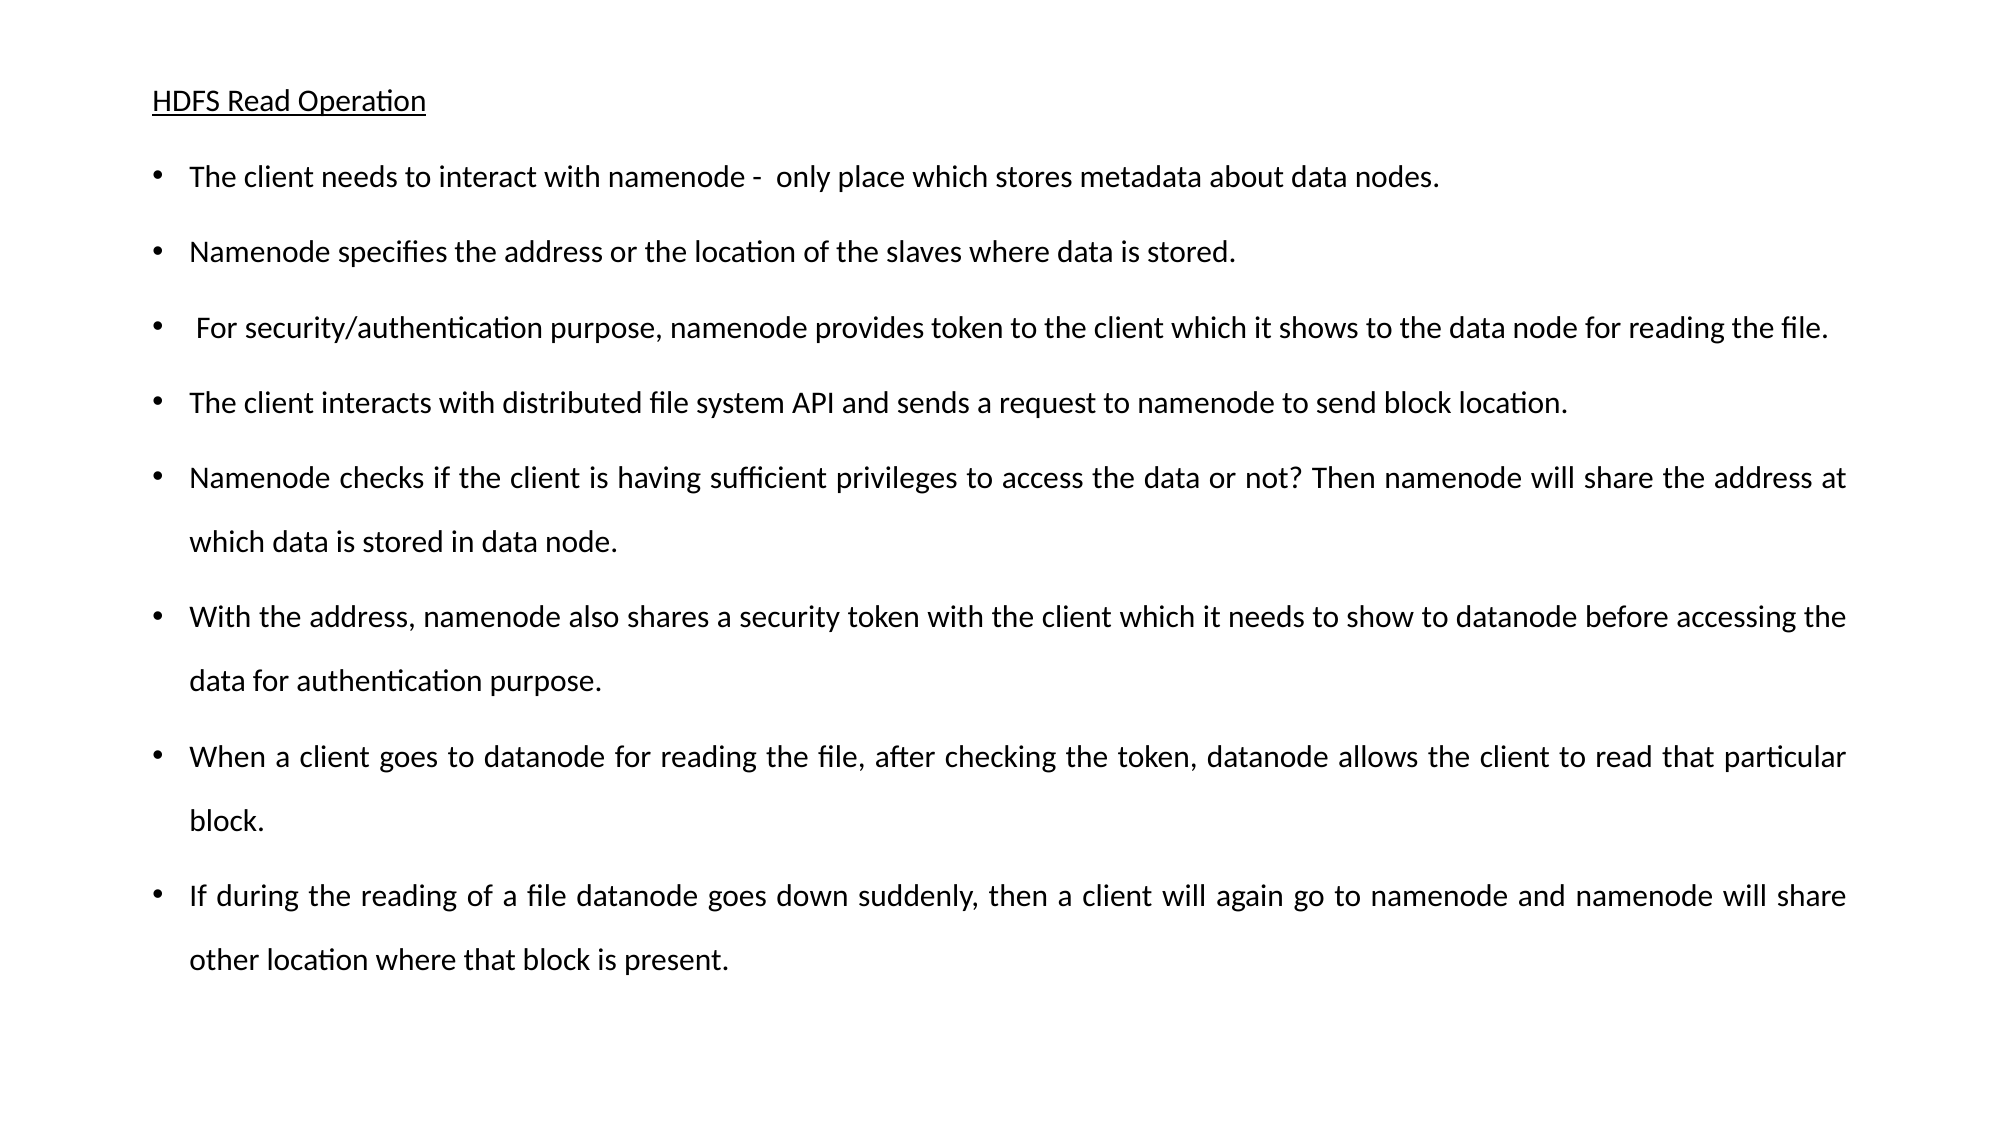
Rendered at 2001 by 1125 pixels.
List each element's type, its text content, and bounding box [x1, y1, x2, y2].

list HDFS Read Operation The client needs to interact with namenode - only place which stores metadata about data nodes. Namenode specifies the address or the location of the slaves where data is stored. For security/authentication purpose, namenode provides token to the client which it shows to the data node for reading the file. The client interacts with distributed file system API and sends a request to namenode to send block location. Namenode checks if the client is having sufficient privileges to access the data or not? Then namenode will share the address at which data is stored in data node. With the address, namenode also shares a security token with the client which it needs to show to datanode before accessing the data for authentication purpose. When a client goes to datanode for reading the file, after checking the token, datanode allows the client to read that particular block. If during the reading of a file datanode goes down suddenly, then a client will again go to namenode and namenode will share other location where that block is present. [137, 77, 1863, 1014]
